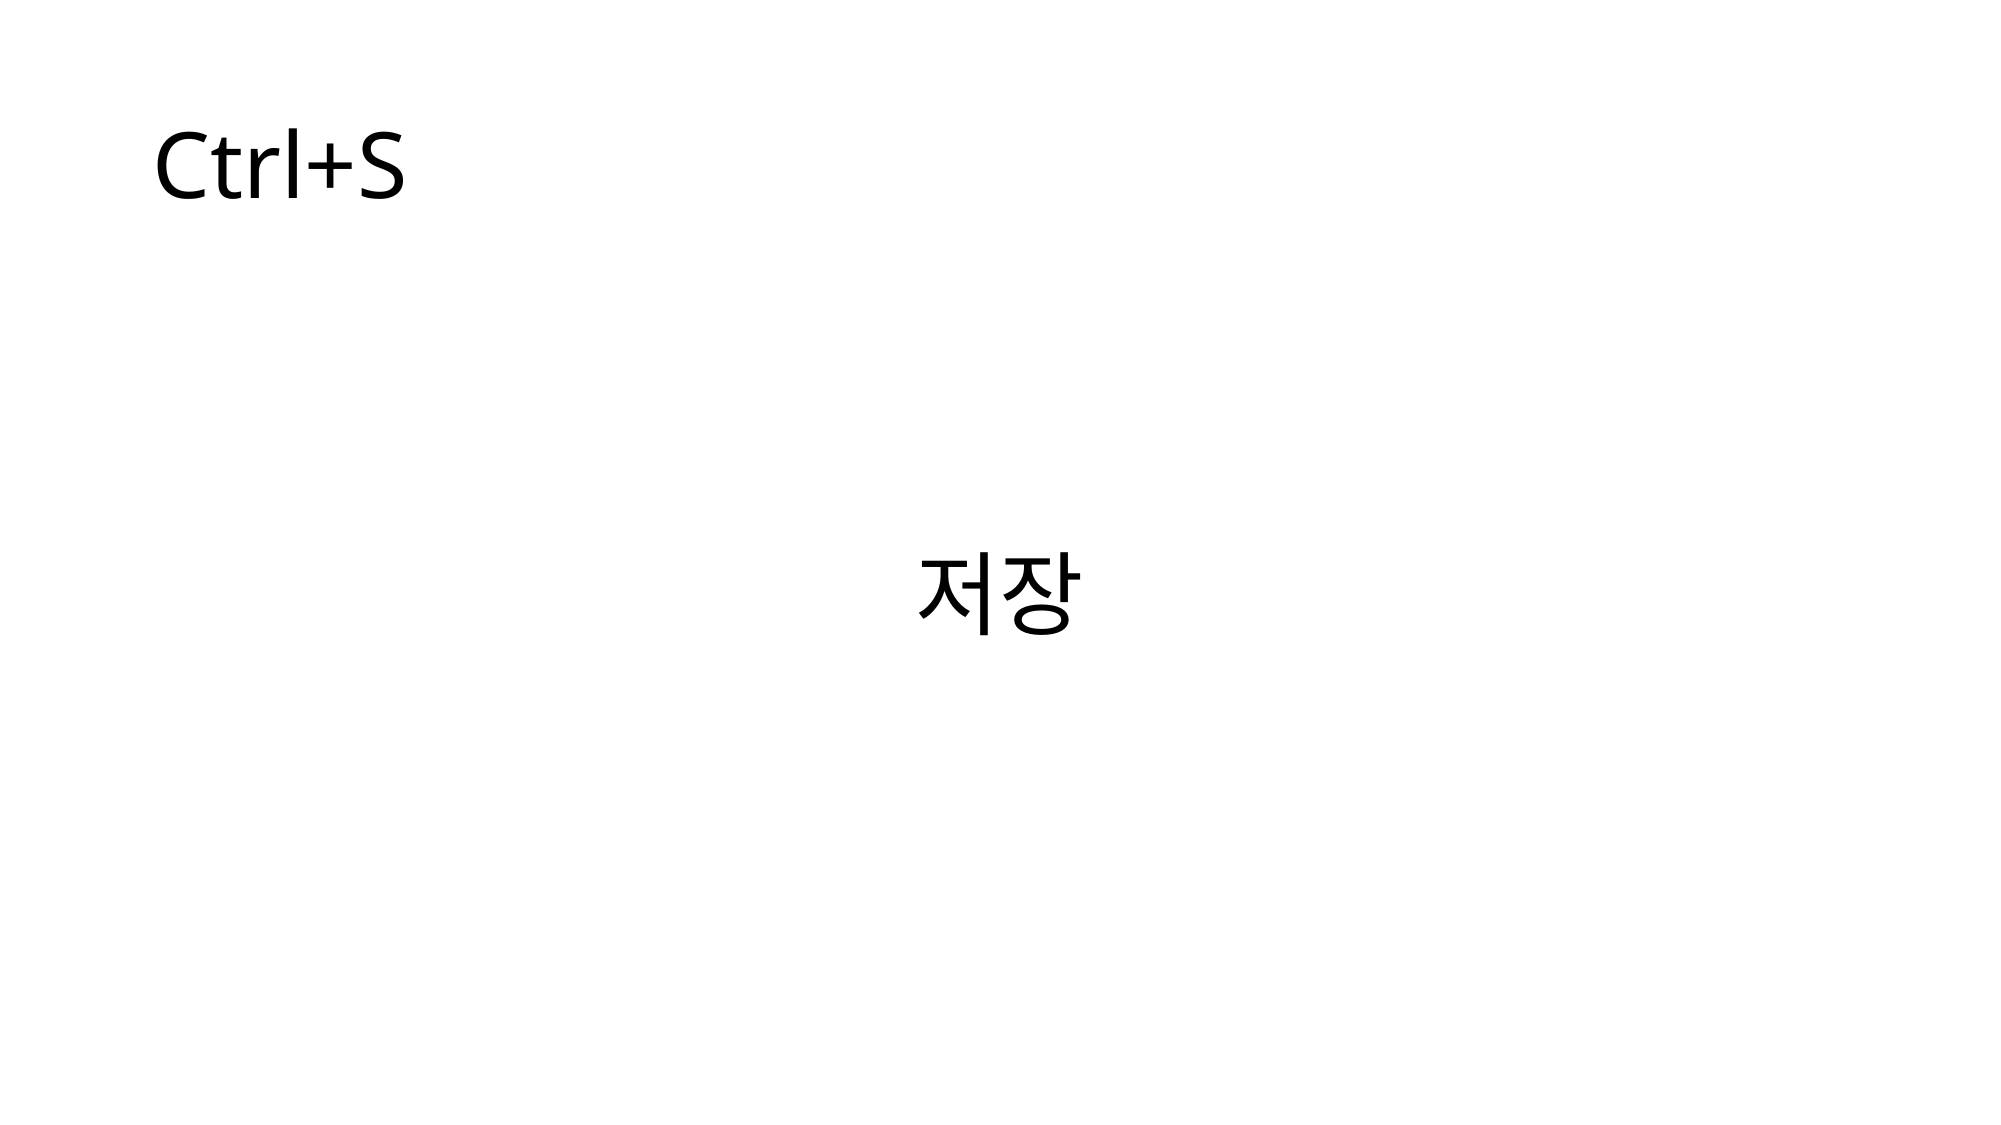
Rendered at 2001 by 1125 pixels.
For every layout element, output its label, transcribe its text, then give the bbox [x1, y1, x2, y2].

text_box 저장 [137, 489, 1863, 708]
title Ctrl+S [137, 59, 1863, 278]
